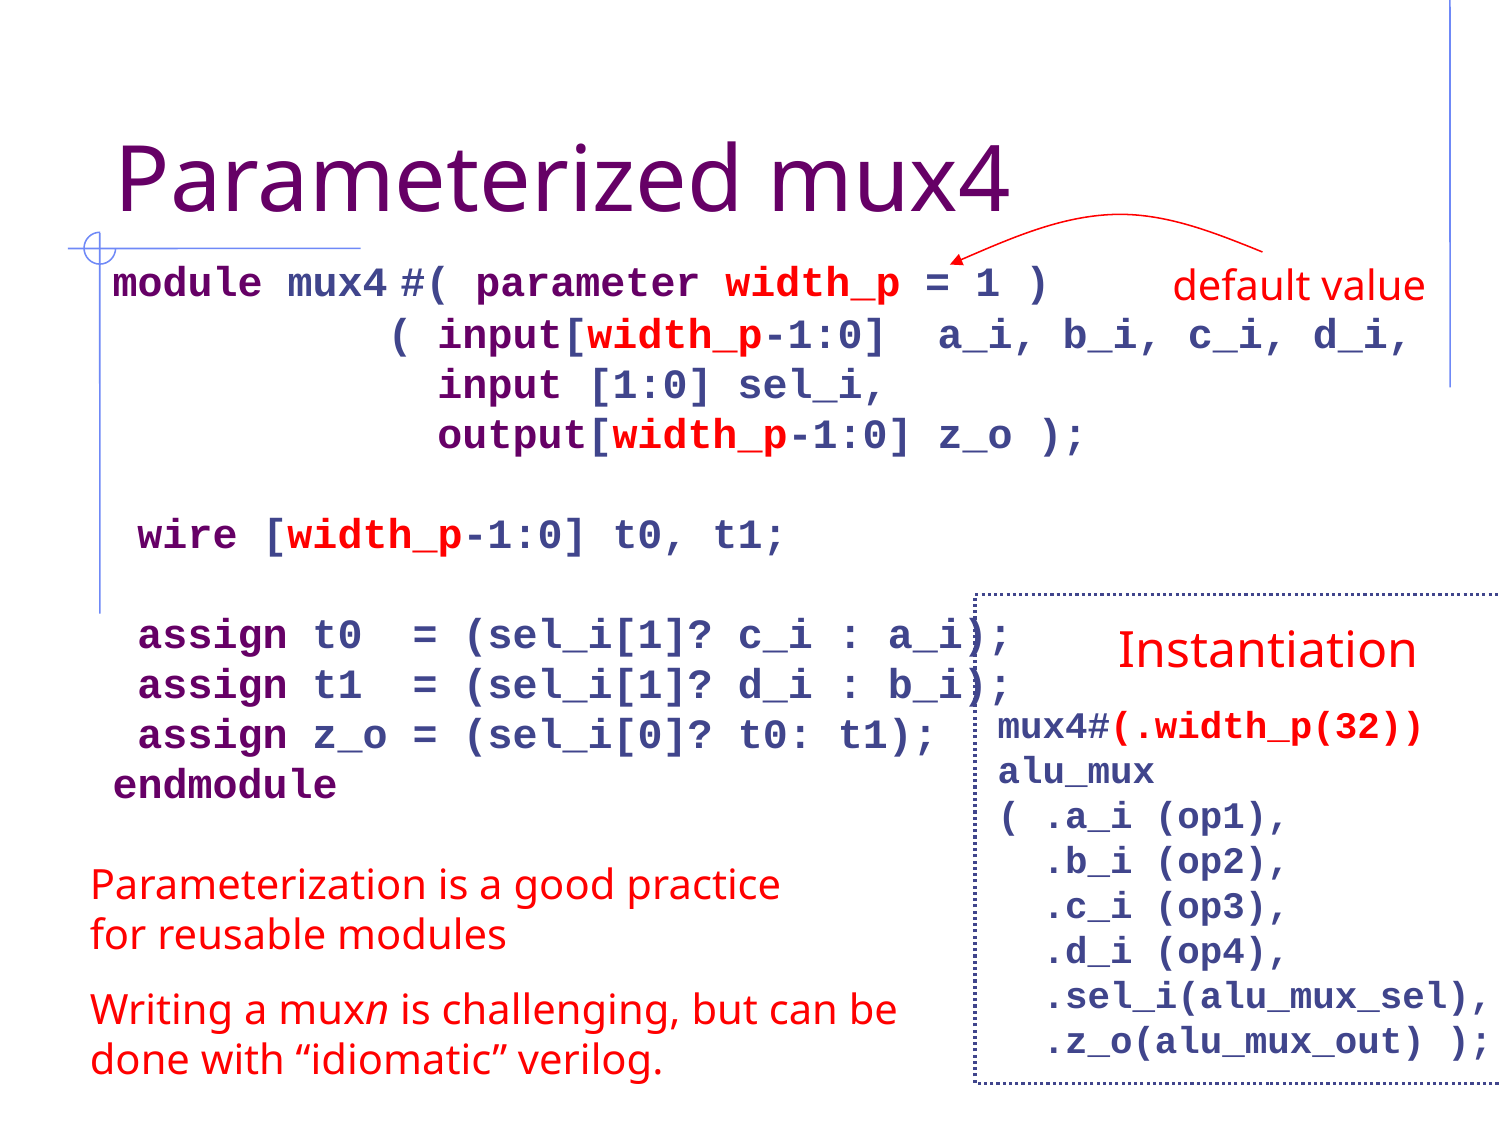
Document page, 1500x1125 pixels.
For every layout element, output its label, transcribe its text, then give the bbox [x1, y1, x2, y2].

title Parameterized mux4 [99, 88, 1376, 221]
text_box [949, 212, 1451, 317]
text_box module mux4 #( parameter width_p = 1 ) ( input[width_p-1:0] a_i, b_i, c_i, d_i, input [1:0] sel_i, output[width_p-1:0] z_o ); wire [width_p-1:0] t0, t1; assign t0 = (sel_i[1]? c_i : a_i); assign t1 = (sel_i[1]? d_i : b_i); assign z_o = (sel_i[0]? t0: t1); endmodule [87, 221, 1498, 832]
text_box Writing a muxn is challenging, but can be done with “idiomatic” verilog. [75, 974, 925, 1091]
text_box Parameterization is a good practice for reusable modules [75, 849, 803, 966]
text_box Instantiation mux4#(.width_p(32)) alu_mux ( .a_i (op1), .b_i (op2), .c_i (op3), .d_i (op4), .sel_i(alu_mux_sel), .z_o(alu_mux_out) ); [974, 594, 1500, 1084]
